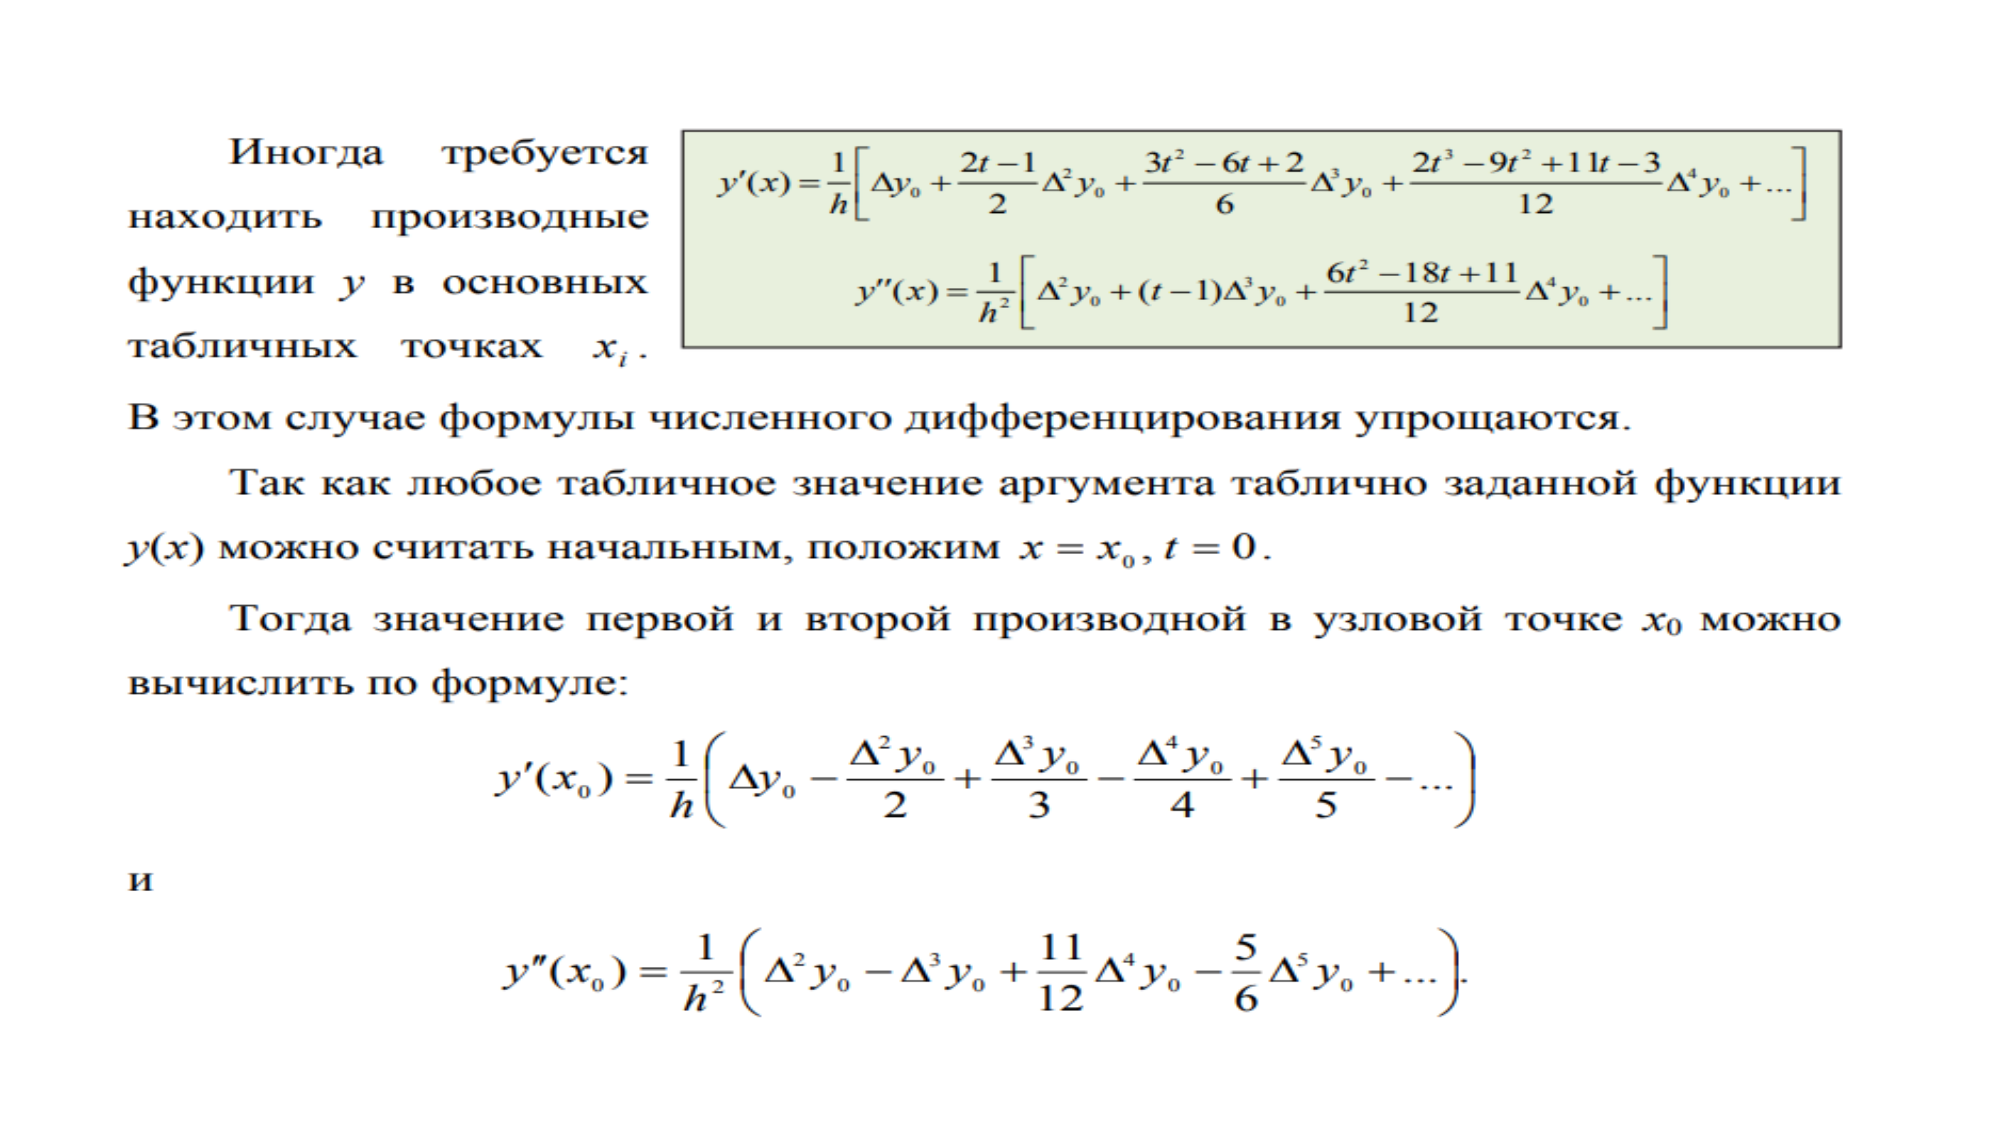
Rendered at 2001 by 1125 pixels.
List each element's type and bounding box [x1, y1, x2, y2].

picture [120, 113, 1862, 1030]
